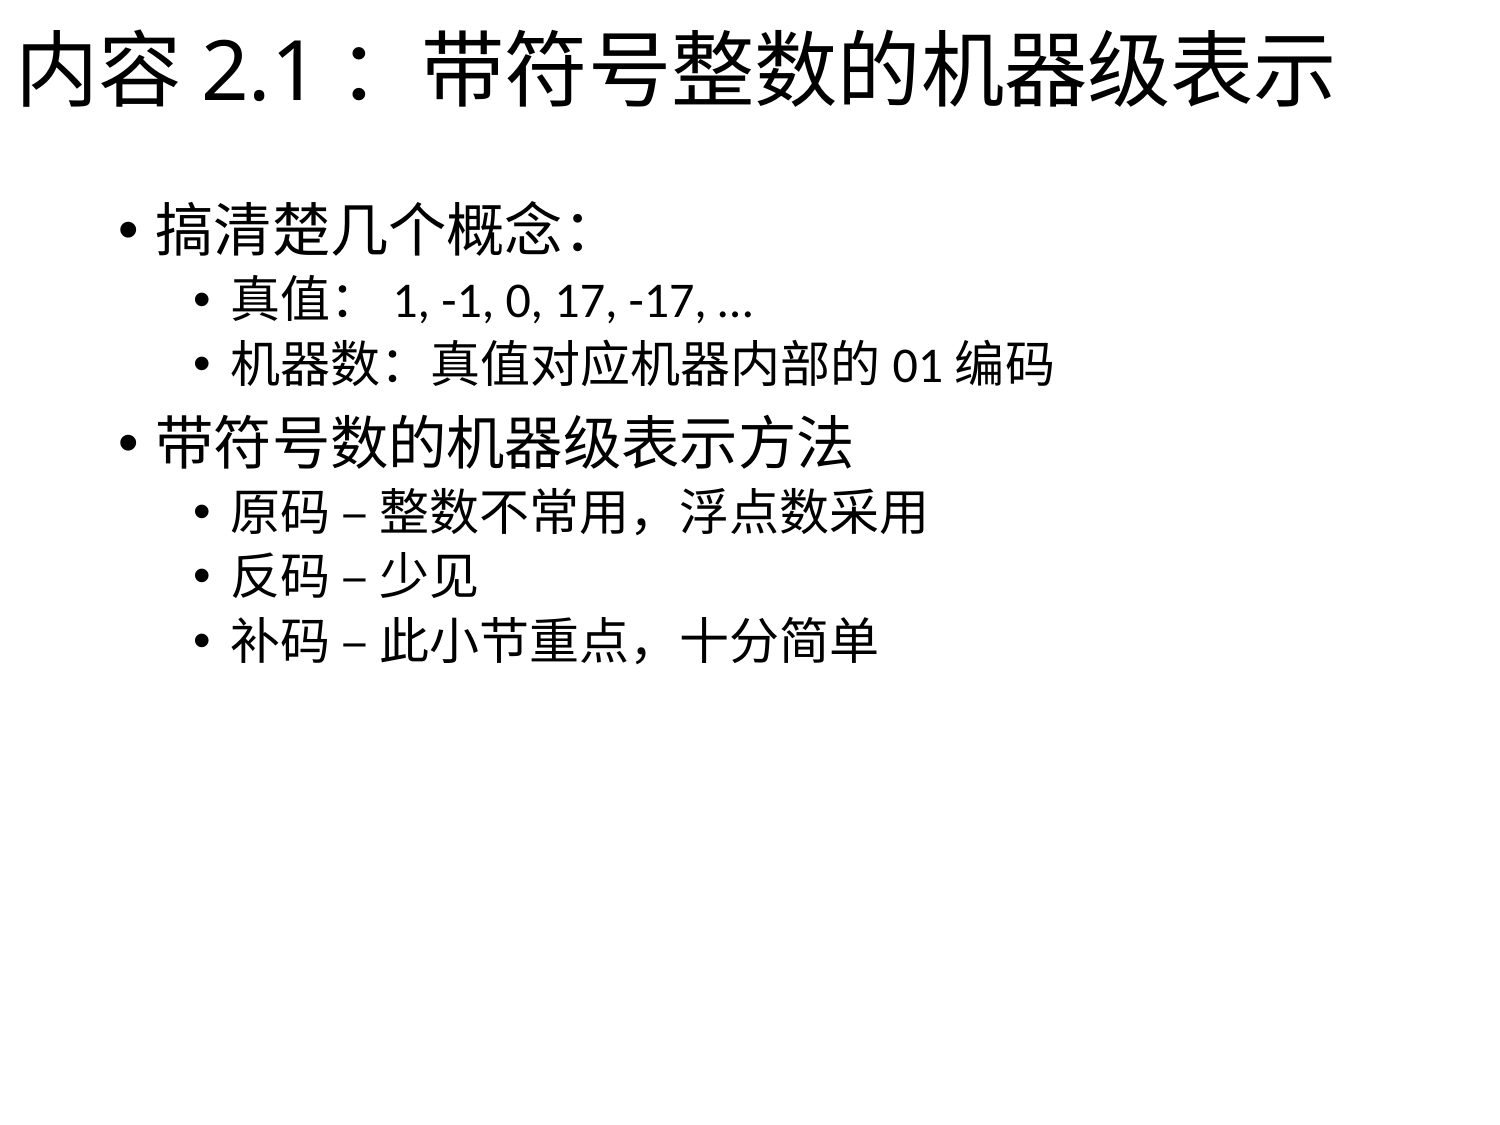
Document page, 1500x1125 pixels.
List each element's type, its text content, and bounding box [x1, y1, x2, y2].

title 内容2.1：带符号整数的机器级表示 [0, 0, 1500, 147]
list 搞清楚几个概念： 真值：1, -1, 0, 17, -17, … 机器数：真值对应机器内部的01编码 带符号数的机器级表示方法 原码 – 整数不常用，浮点数采用 反码 – 少见 补码 – 此小节重点，十分简单 [103, 193, 1397, 1014]
